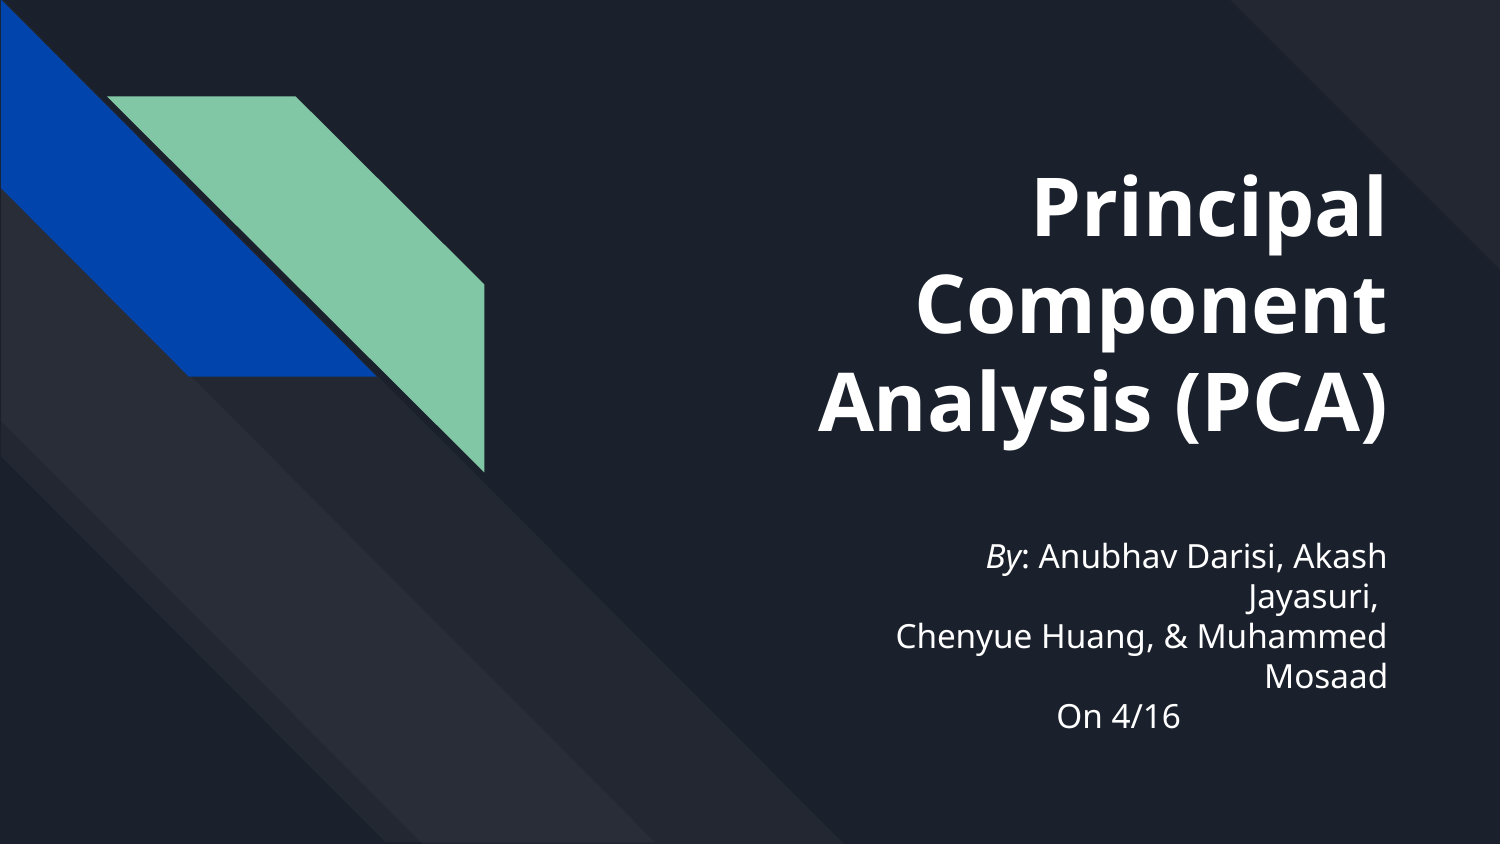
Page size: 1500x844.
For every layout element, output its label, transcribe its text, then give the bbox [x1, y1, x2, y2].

subtitle By: Anubhav Darisi, Akash Jayasuri, Chenyue Huang, & Muhammed Mosaad On 4/16 [833, 520, 1404, 604]
title Principal Component Analysis (PCA) [580, 139, 1404, 399]
